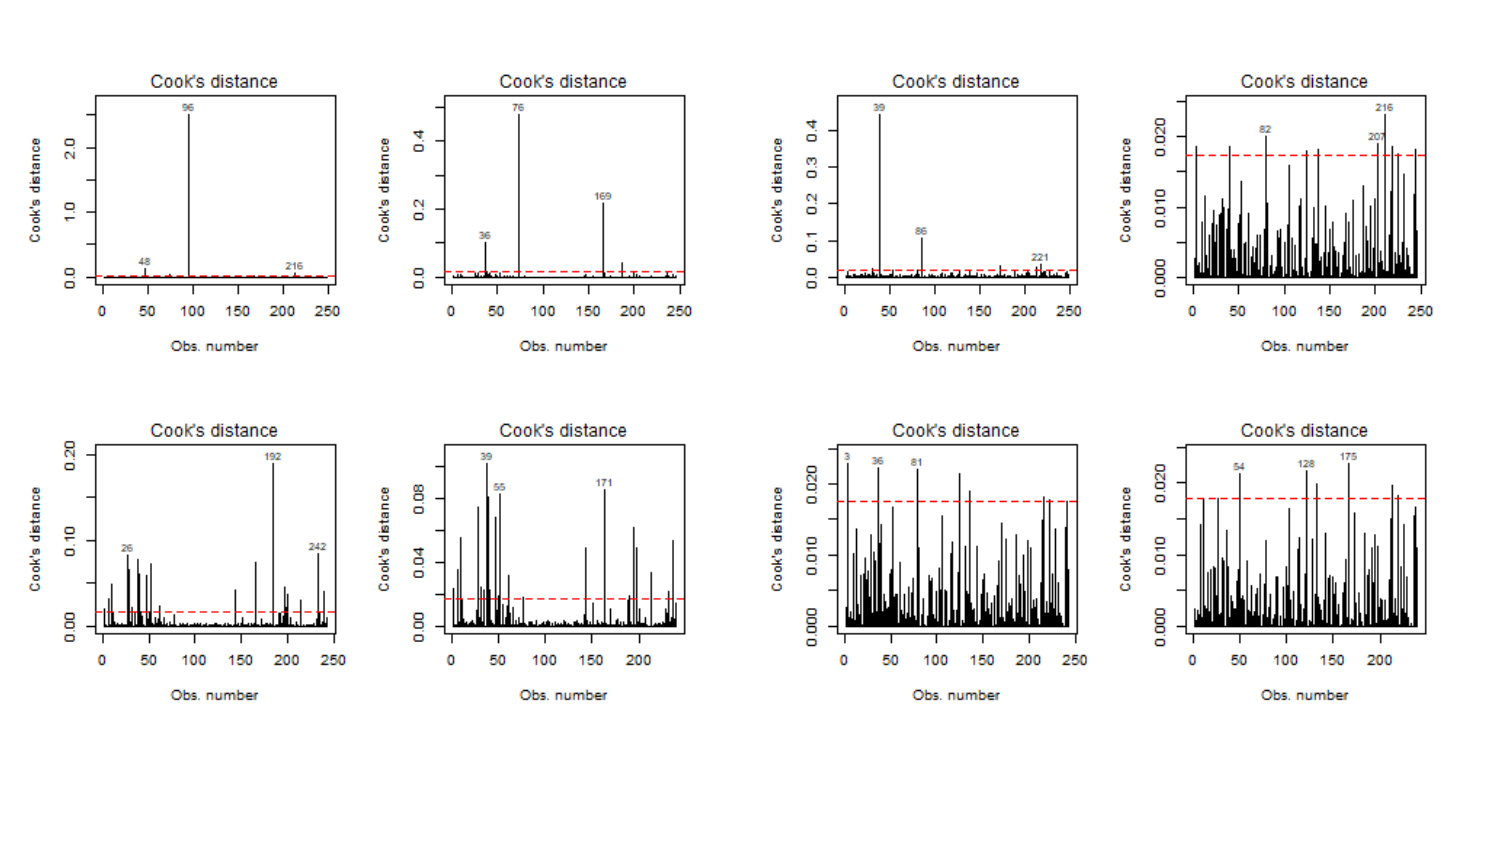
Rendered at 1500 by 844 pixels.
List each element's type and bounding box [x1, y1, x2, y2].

picture [765, 24, 1464, 722]
picture [24, 24, 722, 722]
